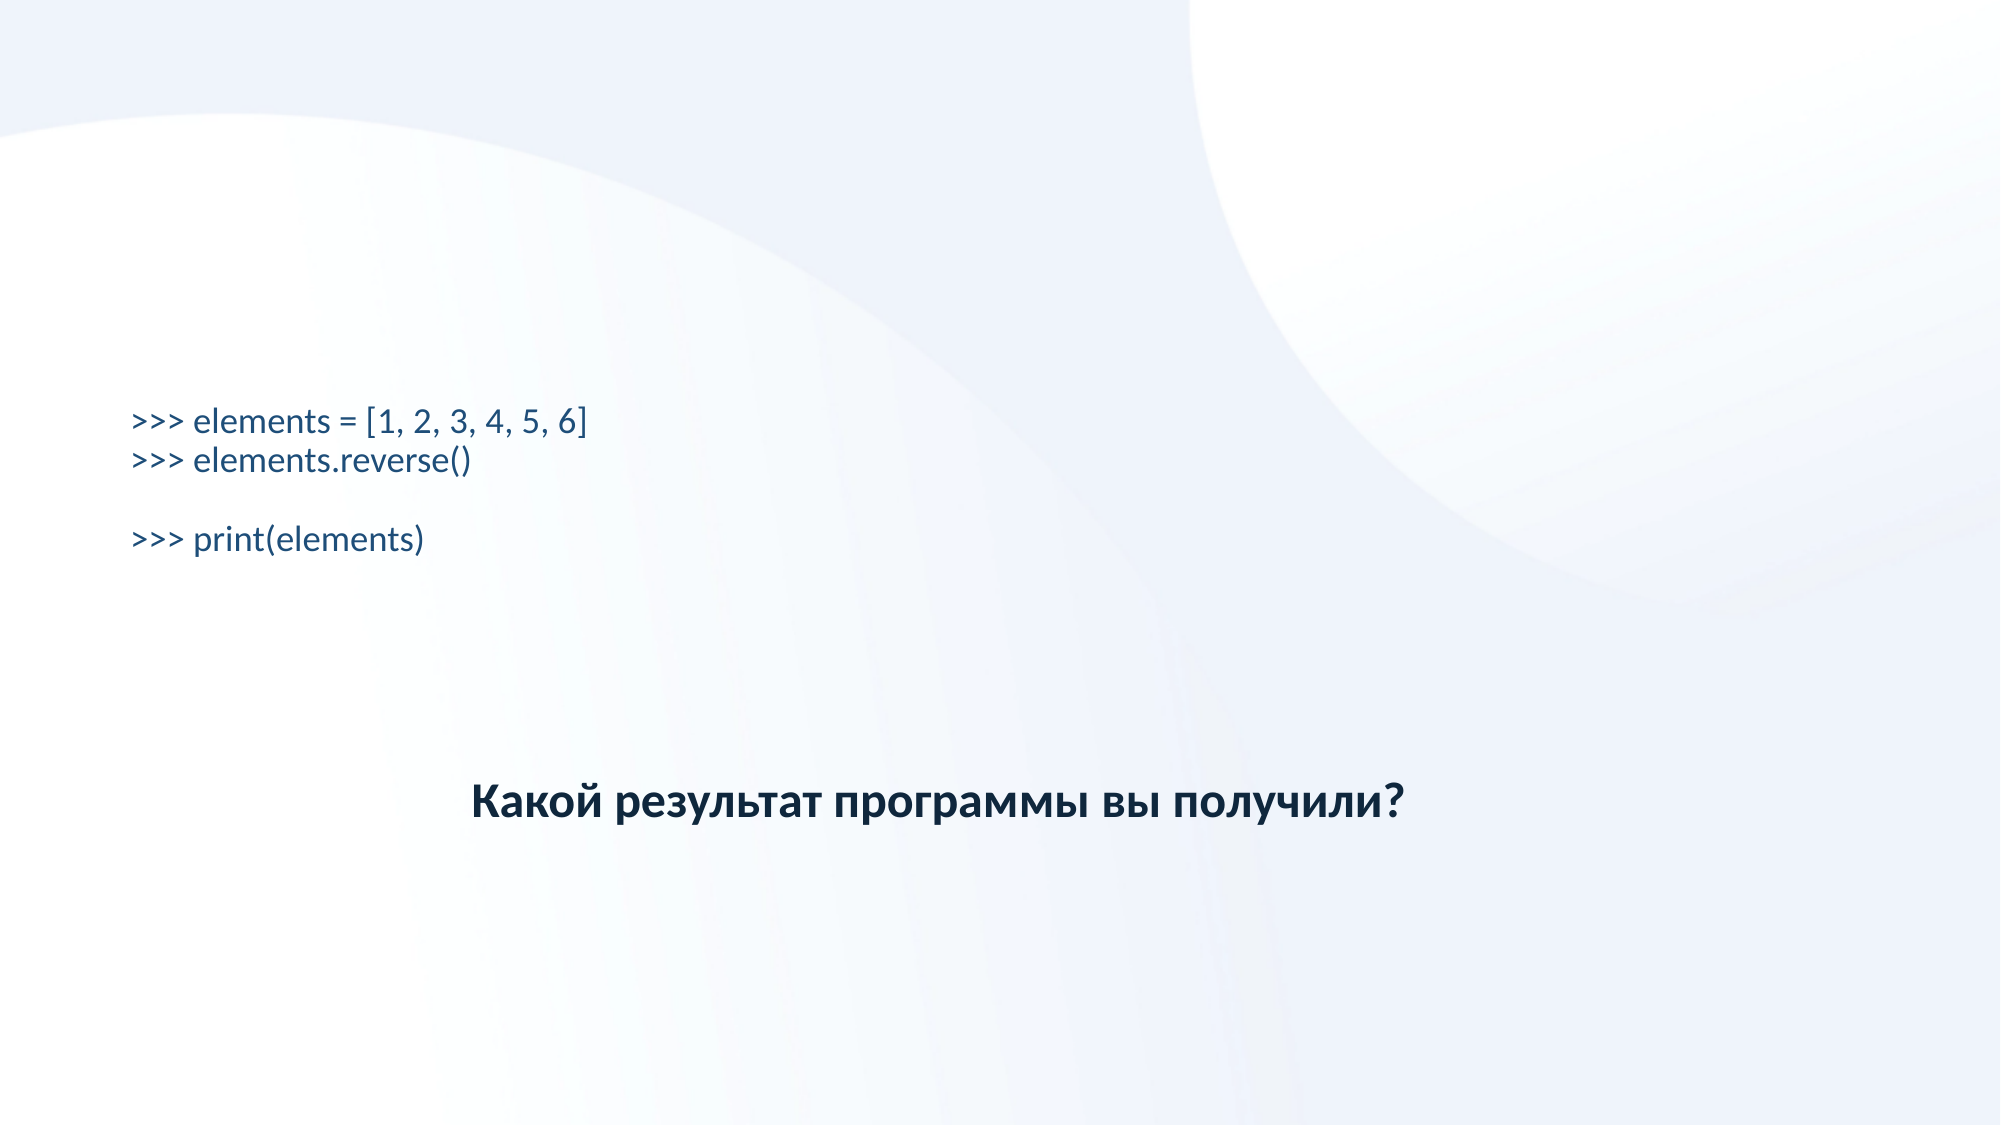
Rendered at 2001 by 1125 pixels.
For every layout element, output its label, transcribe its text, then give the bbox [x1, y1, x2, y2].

picture [0, 0, 2001, 1125]
text_box Какой результат программы вы получили? [456, 760, 1422, 836]
title >>> elements = [1, 2, 3, 4, 5, 6] >>> elements.reverse() >>> print(elements) [115, 393, 1952, 612]
